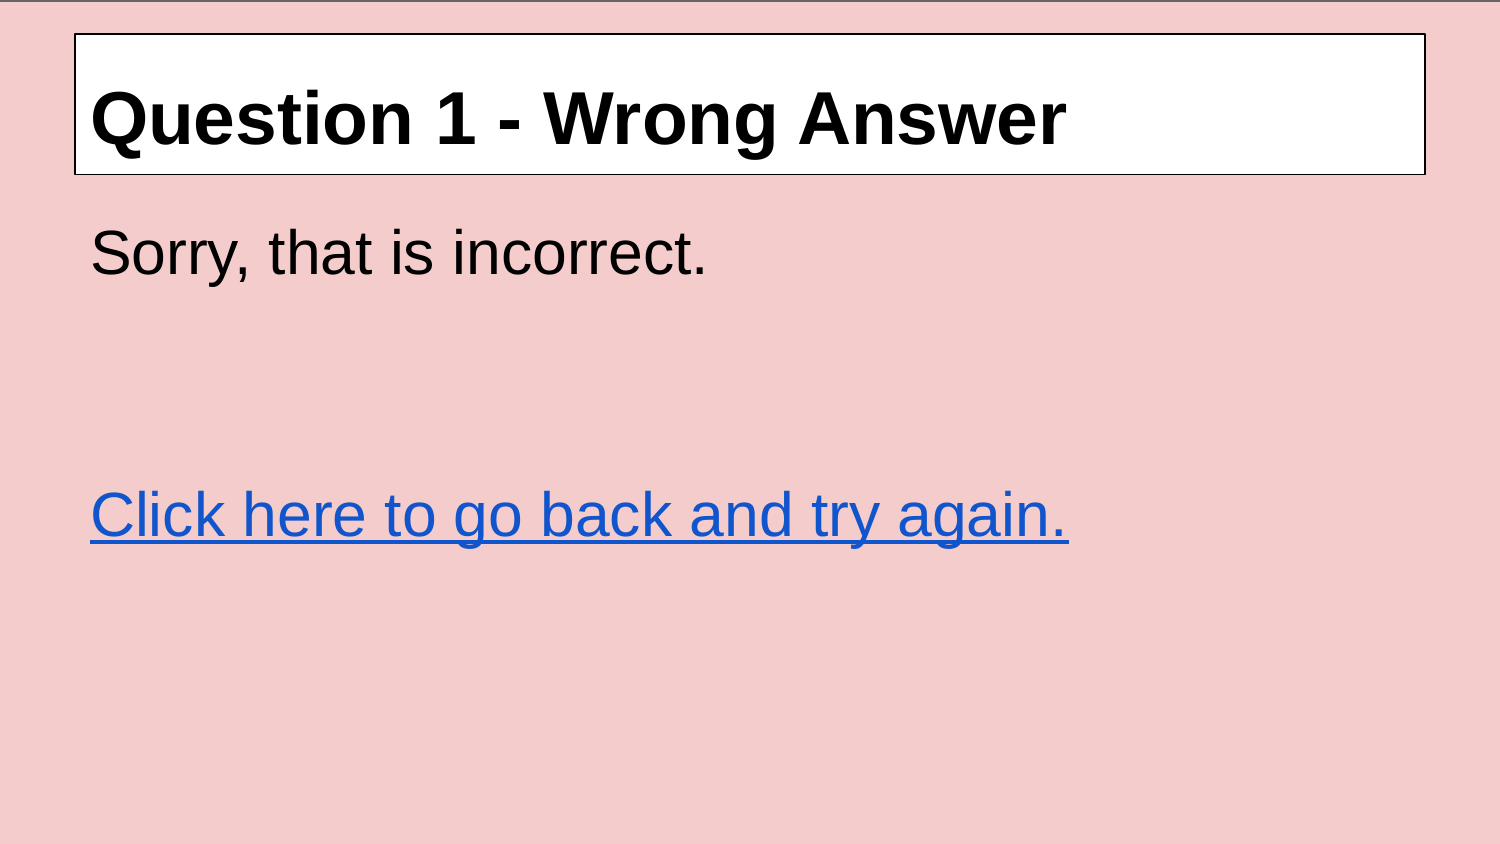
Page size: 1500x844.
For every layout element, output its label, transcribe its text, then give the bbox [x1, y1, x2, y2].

title Question 1 - Wrong Answer [75, 33, 1425, 175]
list Sorry, that is incorrect. Click here to go back and try again. [75, 196, 1425, 808]
text_box [0, 0, 1500, 844]
